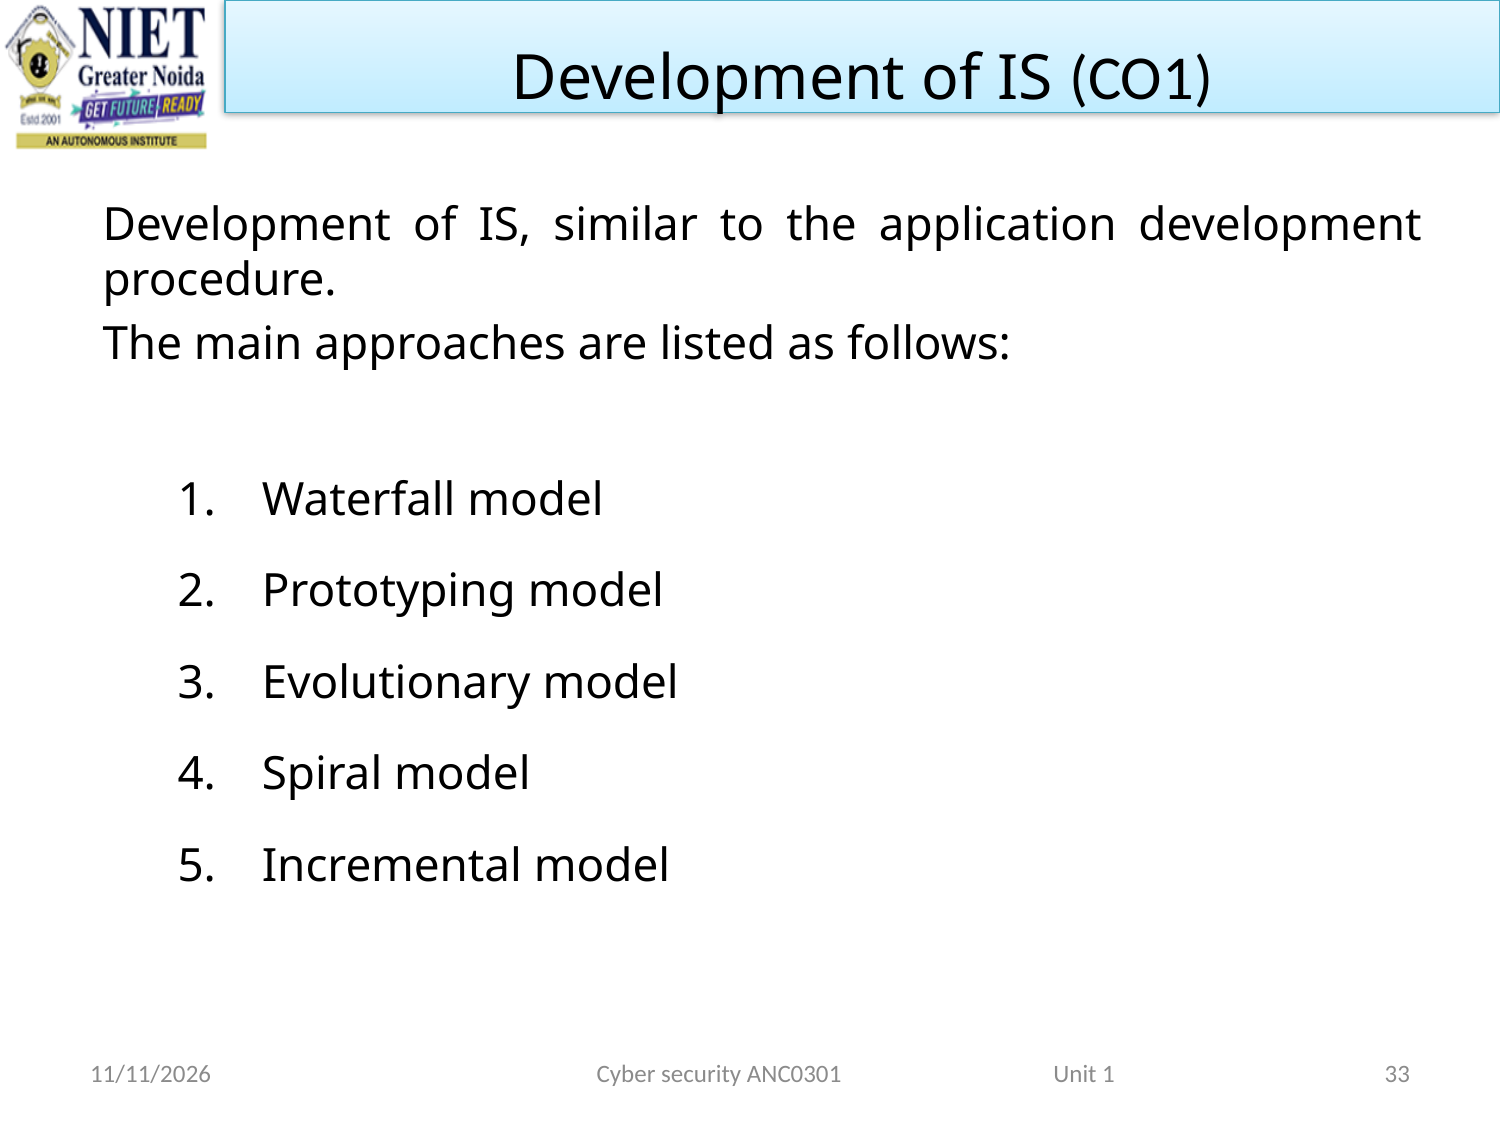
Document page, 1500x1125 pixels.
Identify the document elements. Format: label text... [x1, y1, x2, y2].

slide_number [75, 1042, 412, 1103]
slide_number 33 [1074, 1042, 1425, 1103]
text_box Development of IS (CO1) [224, 0, 1500, 113]
list Development of IS, similar to the application development procedure. The main approaches are listed as follows: Waterfall model Prototyping model Evolutionary model Spiral model Incremental model [87, 187, 1438, 930]
picture [0, 0, 213, 154]
footer Cyber security ANC0301 Unit 1 [412, 1042, 1074, 1103]
